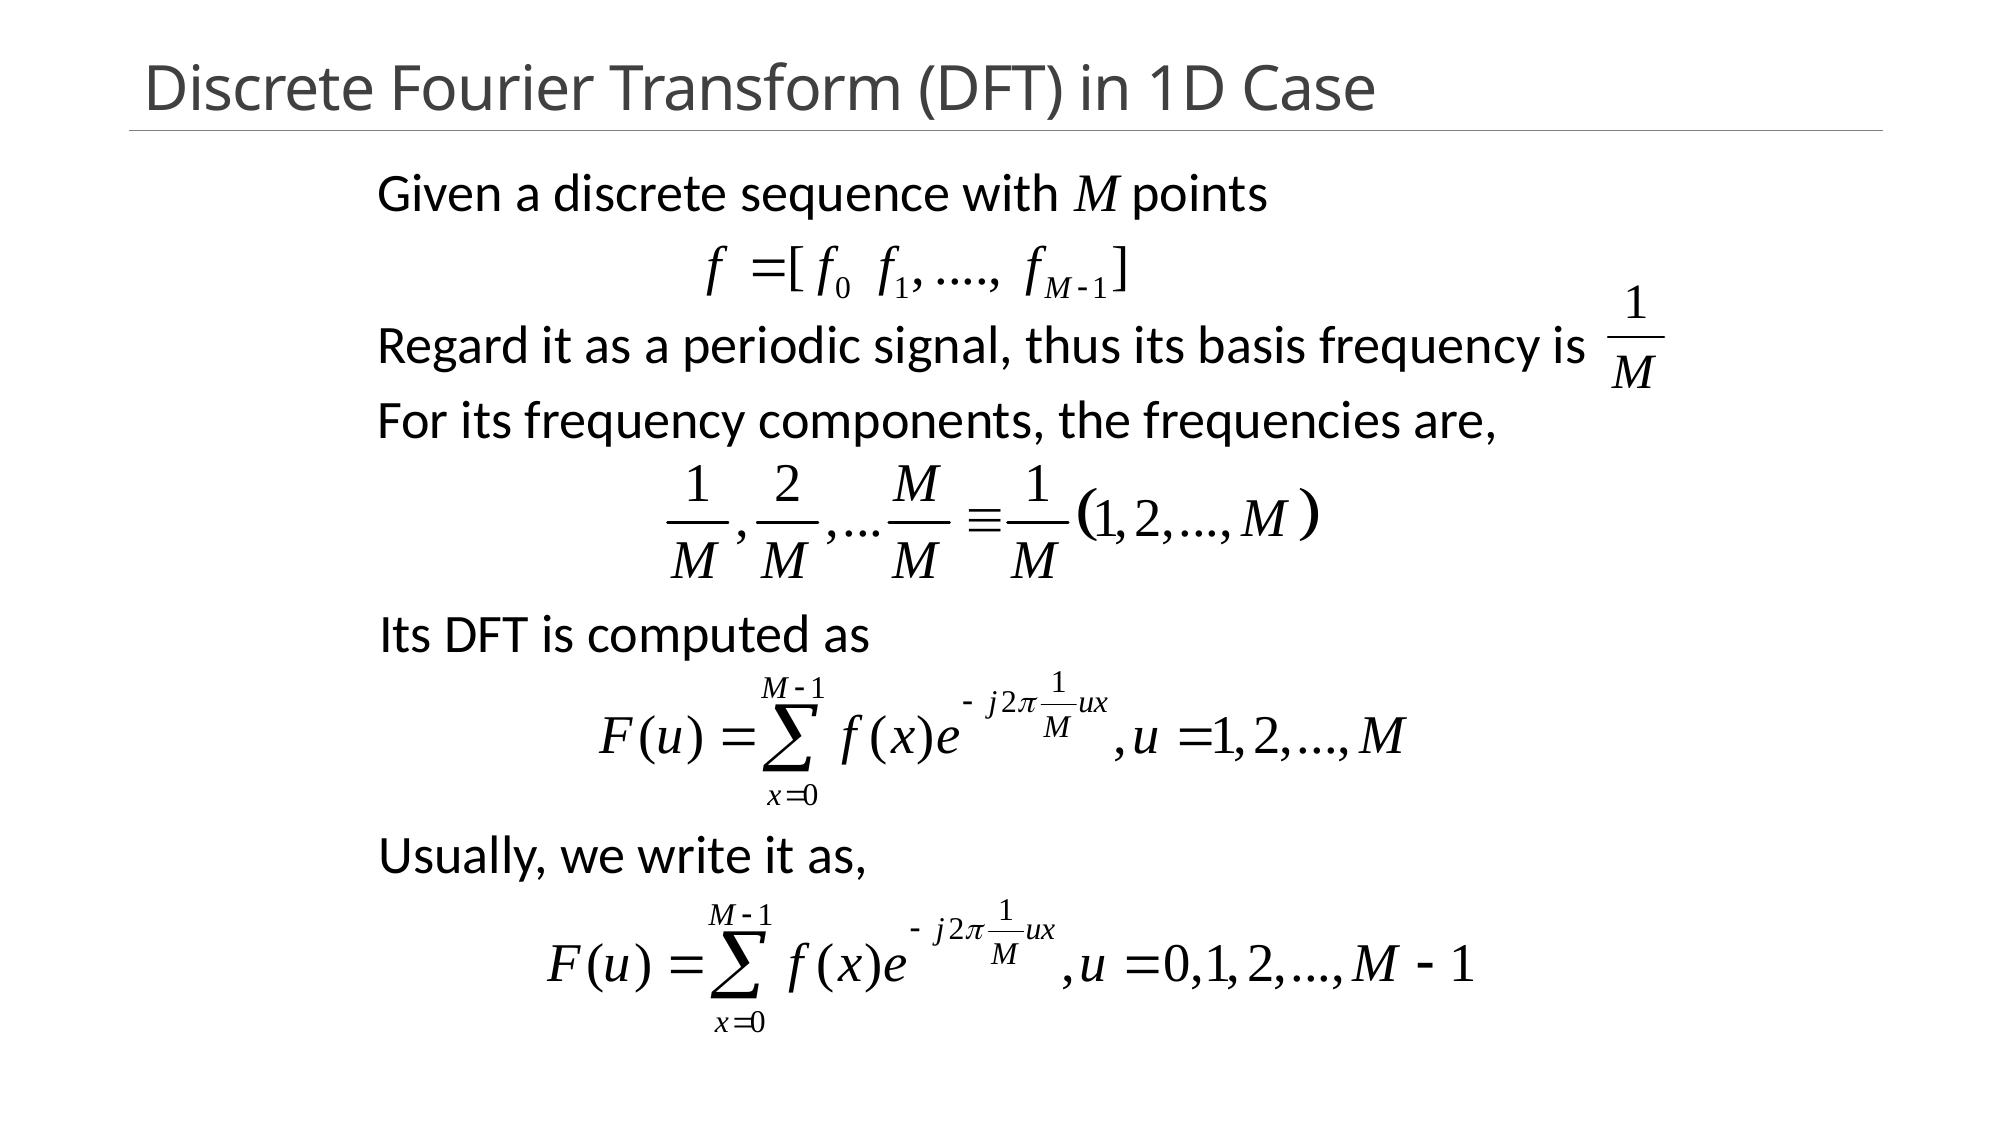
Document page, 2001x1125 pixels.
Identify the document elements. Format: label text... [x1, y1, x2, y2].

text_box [536, 884, 1481, 1046]
text_box Given a discrete sequence with M points Regard it as a periodic signal, thus its basis frequency is For its frequency components, the frequencies are, [362, 149, 1638, 713]
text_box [686, 229, 1139, 313]
title Discrete Fourier Transform (DFT) in 1D Case [128, 19, 1883, 131]
picture [1598, 270, 1676, 400]
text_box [589, 657, 1425, 819]
text_box Its DFT is computed as [364, 590, 899, 671]
text_box Usually, we write it as, [363, 811, 897, 892]
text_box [657, 448, 1325, 592]
